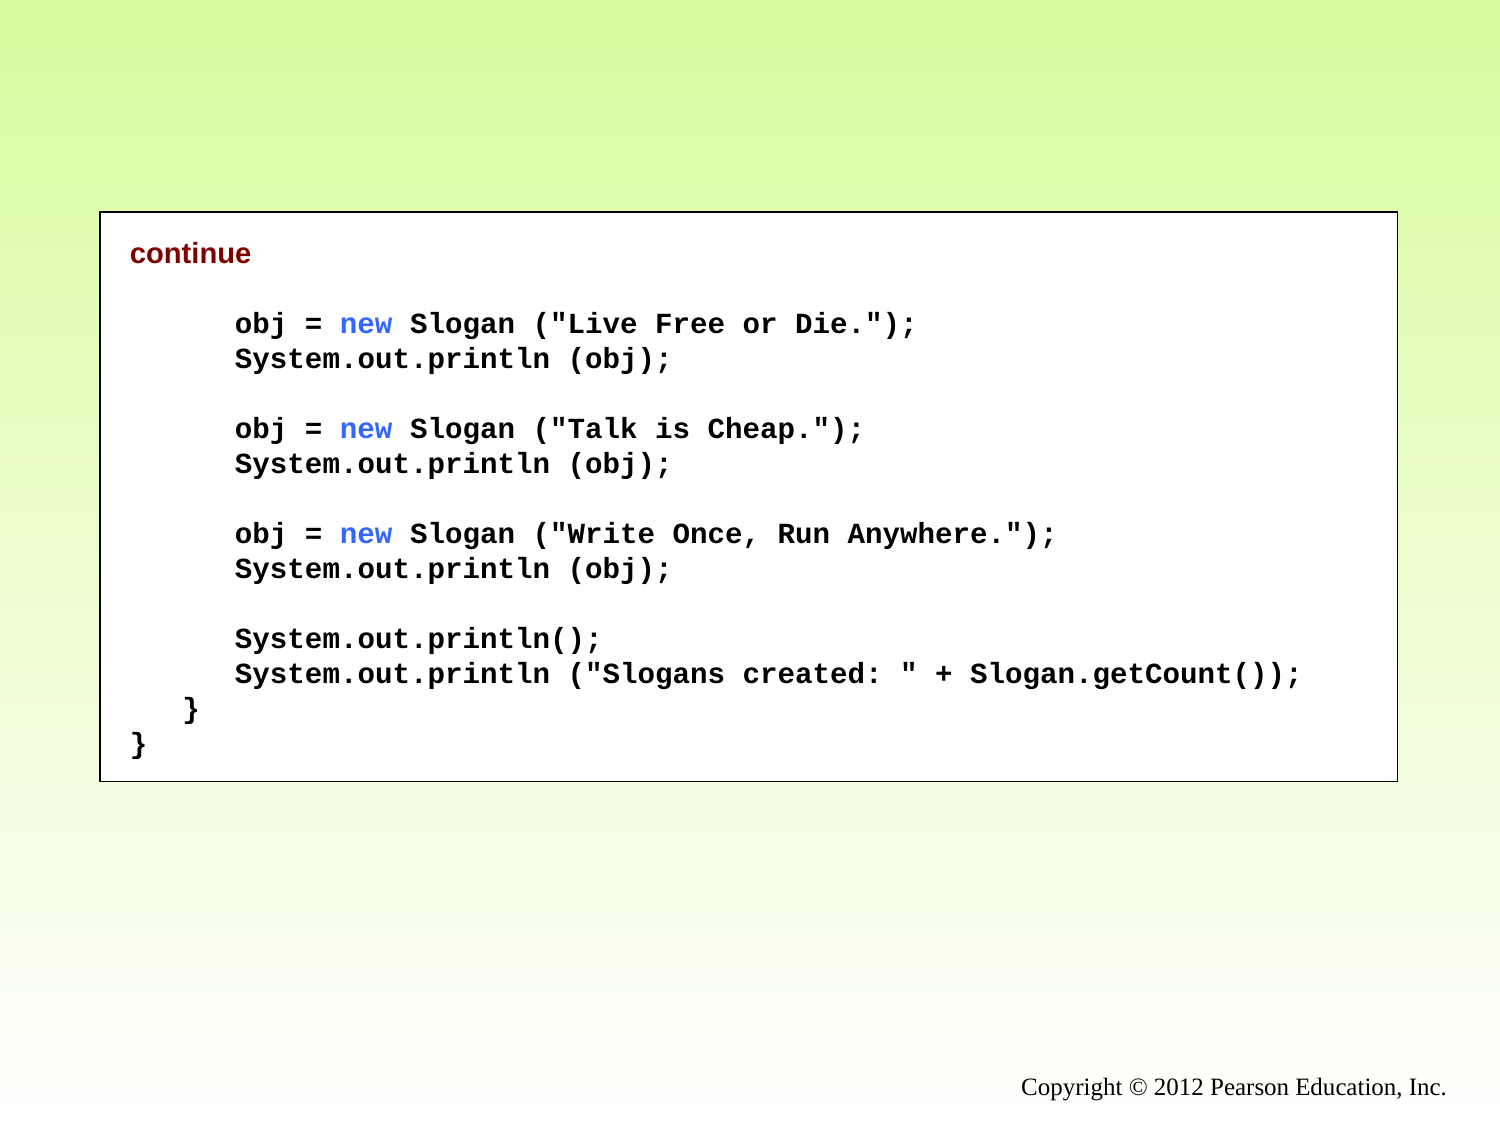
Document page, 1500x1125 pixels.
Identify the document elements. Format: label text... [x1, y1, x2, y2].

text_box continue obj = new Slogan ("Live Free or Die."); System.out.println (obj); obj = new Slogan ("Talk is Cheap."); System.out.println (obj); obj = new Slogan ("Write Once, Run Anywhere."); System.out.println (obj); System.out.println(); System.out.println ("Slogans created: " + Slogan.getCount()); } } [99, 211, 1398, 782]
footer Copyright © 2012 Pearson Education, Inc. [549, 1062, 1463, 1114]
